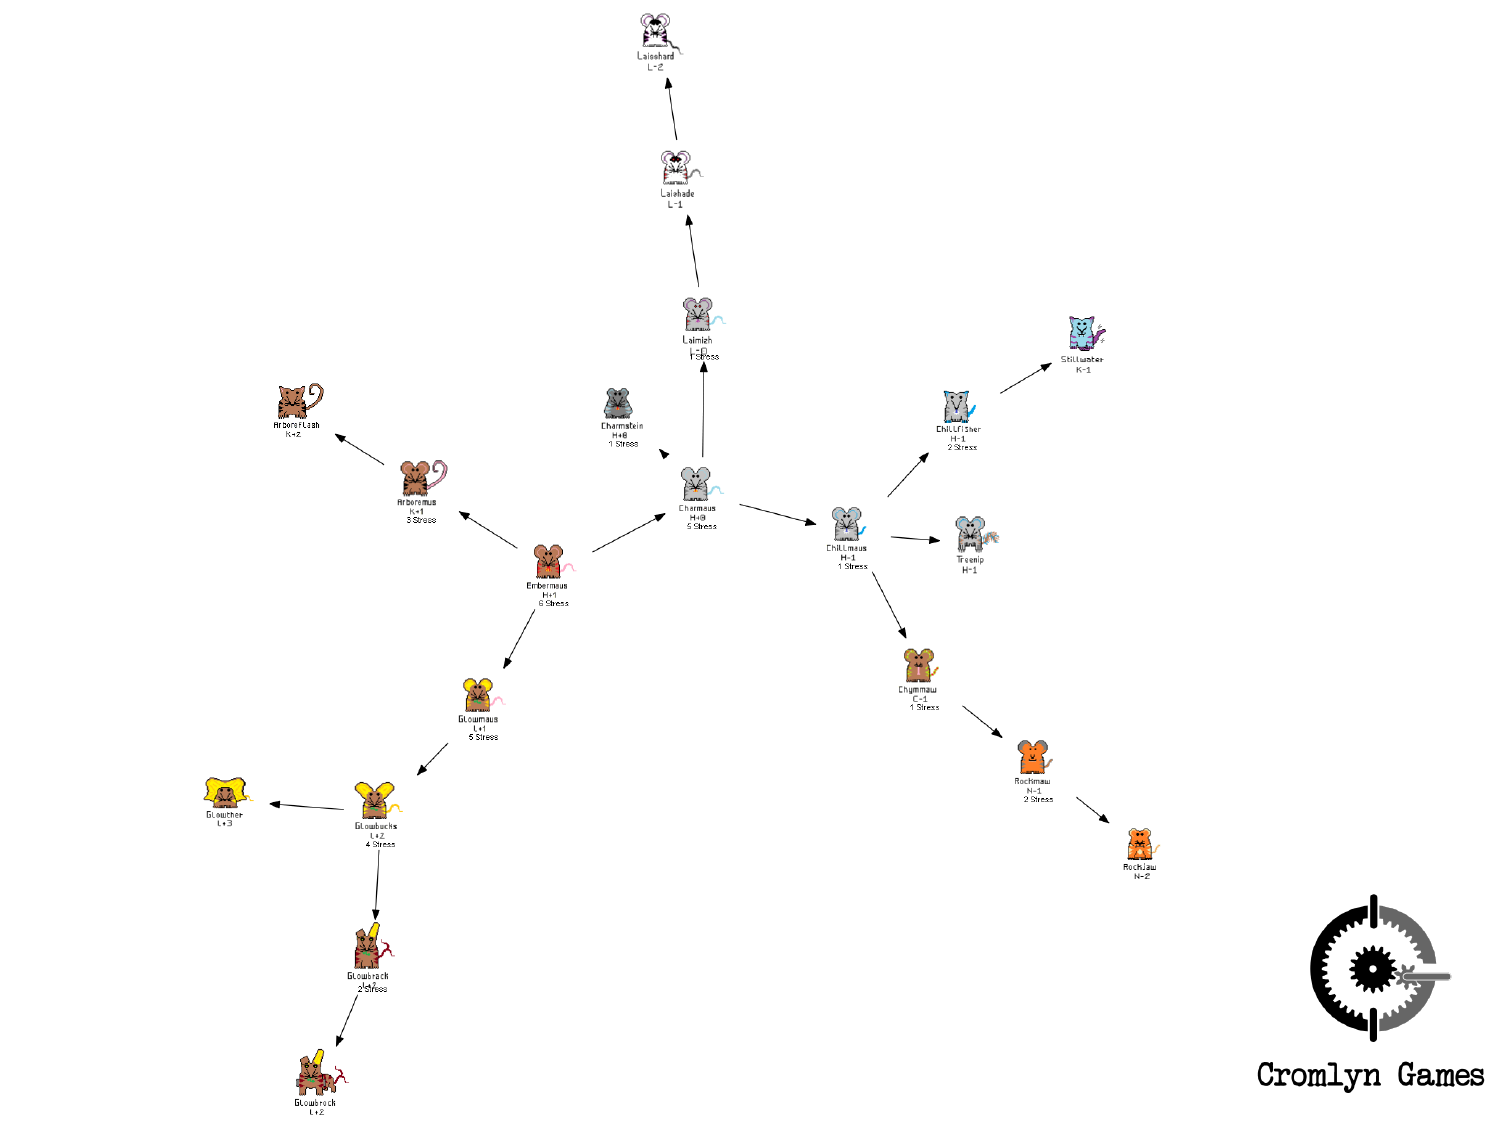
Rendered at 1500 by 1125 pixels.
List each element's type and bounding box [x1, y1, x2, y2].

picture [1243, 868, 1500, 1125]
picture [191, 0, 1187, 1125]
